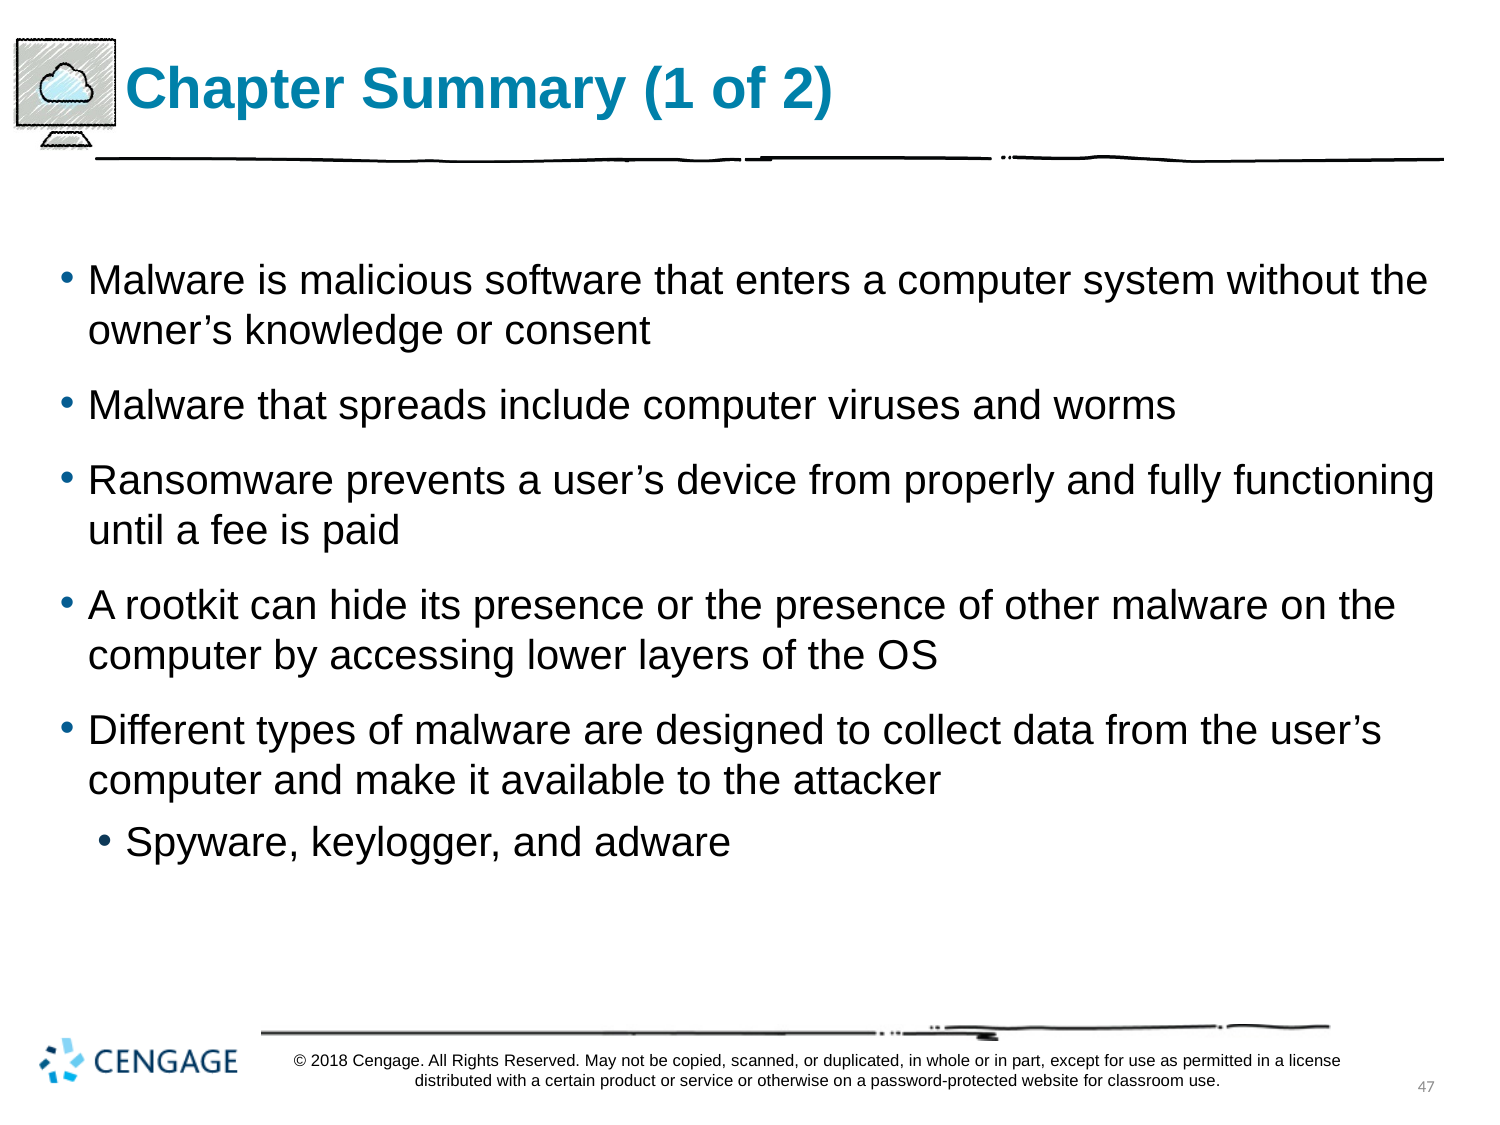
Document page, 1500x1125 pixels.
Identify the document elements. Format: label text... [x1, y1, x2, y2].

picture [261, 1024, 1331, 1041]
footer © 2018 Cengage. All Rights Reserved. May not be copied, scanned, or duplicated, in whole or in part, except for use as permitted in a license distributed with a certain product or service or otherwise on a password-protected website for classroom use. [262, 1050, 1375, 1091]
picture [95, 155, 1444, 163]
list Malware is malicious software that enters a computer system without the owner’s knowledge or consent Malware that spreads include computer viruses and worms Ransomware prevents a user’s device from properly and fully functioning until a fee is paid A rootkit can hide its presence or the presence of other malware on the computer by accessing lower layers of the O S Different types of malware are designed to collect data from the user’s computer and make it available to the attacker Spyware, keylogger, and adware [59, 252, 1441, 871]
picture [13, 36, 117, 151]
picture [19, 1024, 250, 1096]
title Chapter Summary (1 of 2) [125, 60, 1442, 121]
